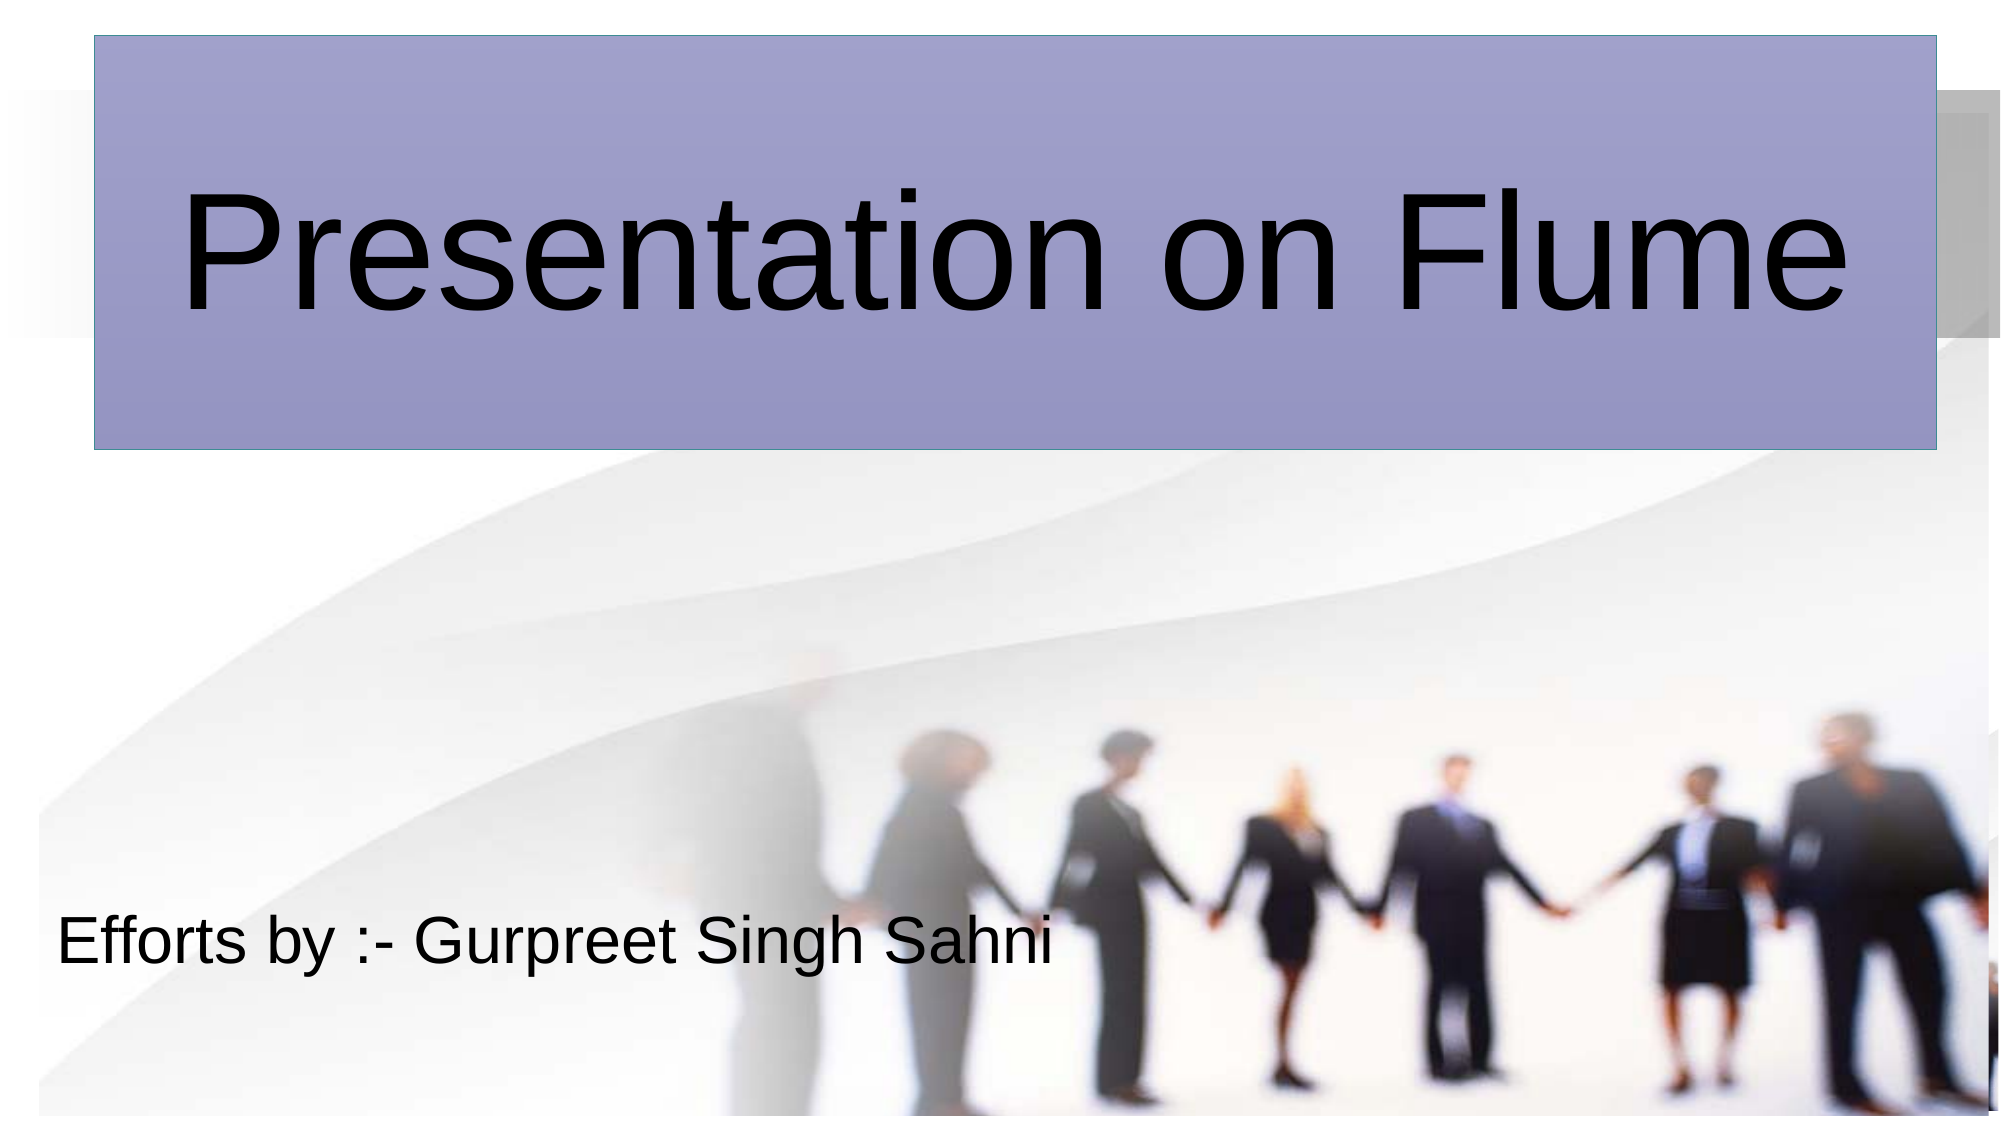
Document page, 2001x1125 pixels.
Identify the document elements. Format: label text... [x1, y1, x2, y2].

picture [39, 338, 1999, 1116]
text_box Efforts by :- Gurpreet Singh Sahni [0, 836, 1122, 1038]
text_box Presentation on Flume [94, 35, 1937, 450]
